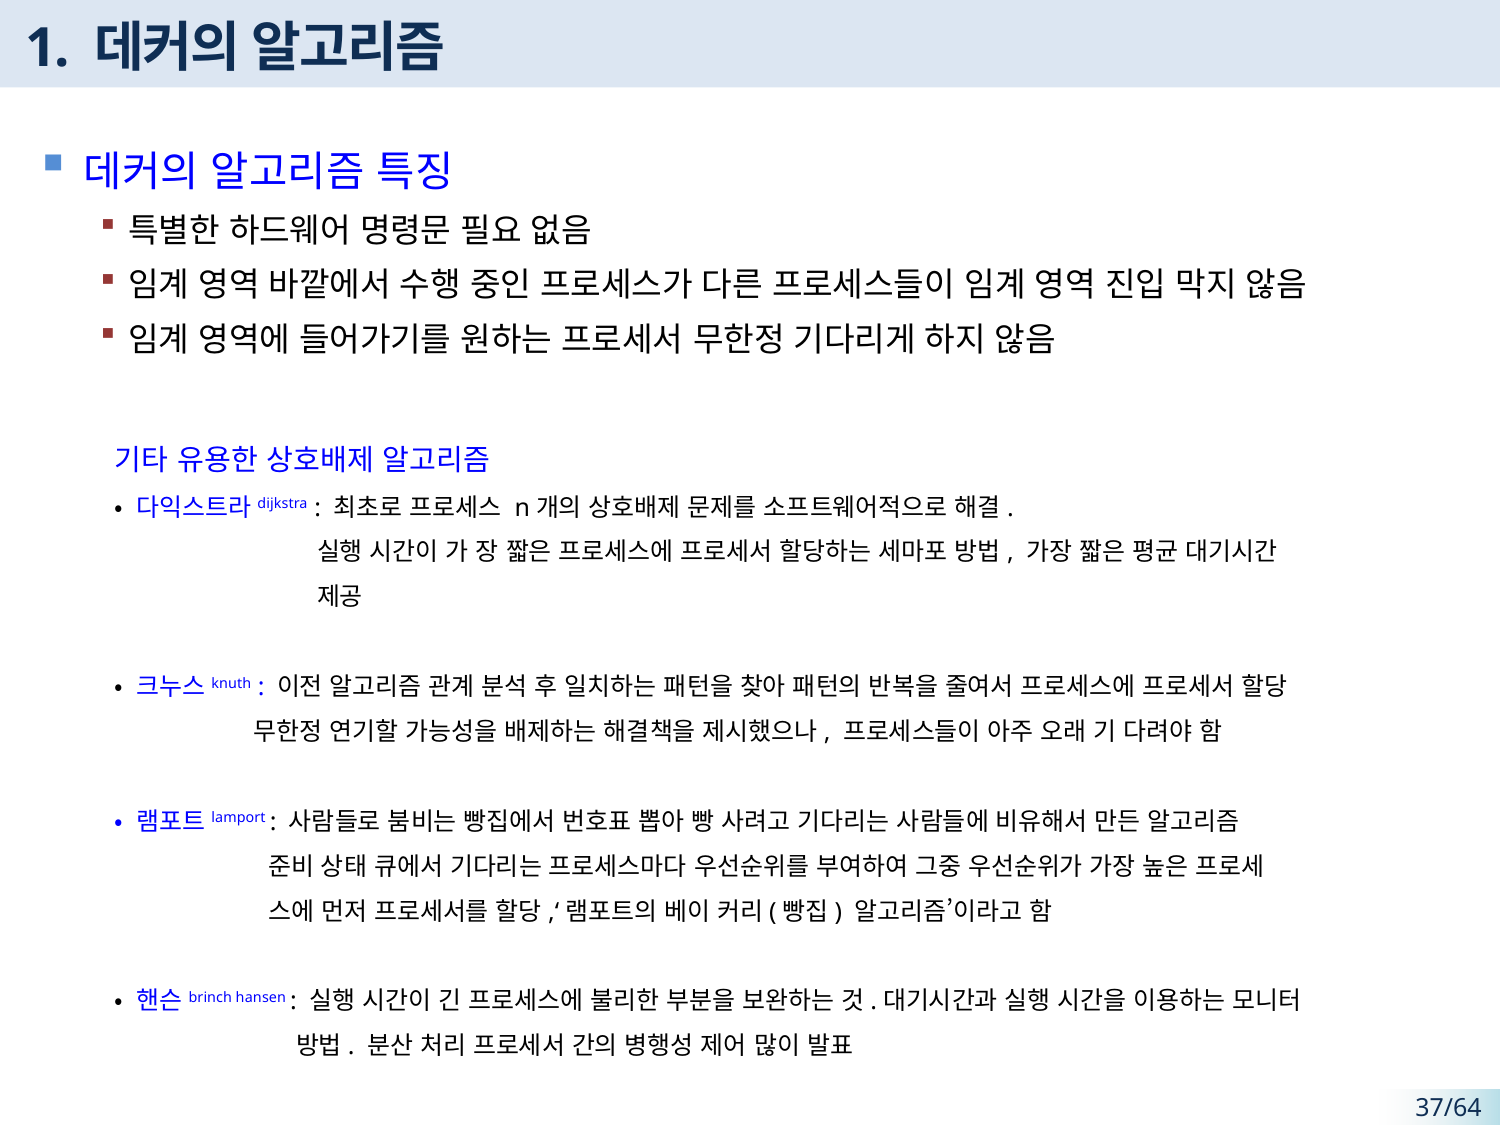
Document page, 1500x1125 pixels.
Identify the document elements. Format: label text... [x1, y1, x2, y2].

title 1. 데커의 알고리즘 [10, 5, 1288, 84]
list 데커의 알고리즘 특징 특별한 하드웨어 명령문 필요 없음 임계 영역 바깥에서 수행 중인 프로세스가 다른 프로세스들이 임계 영역 진입 막지 않음 임계 영역에 들어가기를 원하는 프로세서 무한정 기다리게 하지 않음 [10, 126, 1481, 1057]
text_box 기타 유용한 상호배제 알고리즘 • 다익스트라dijkstra : 최초로 프로세스 n개의 상호배제 문제를 소프트웨어적으로 해결. 실행 시간이 가 장 짧은 프로세스에 프로세서 할당하는 세마포 방법, 가장 짧은 평균 대기시간 제공 • 크누스knuth : 이전 알고리즘 관계 분석 후 일치하는 패턴을 찾아 패턴의 반복을 줄여서 프로세스에 프로세서 할당 무한정 연기할 가능성을 배제하는 해결책을 제시했으나, 프로세스들이 아주 오래 기 다려야 함 • 램포트lamport : 사람들로 붐비는 빵집에서 번호표 뽑아 빵 사려고 기다리는 사람들에 비유해서 만든 알고리즘 준비 상태 큐에서 기다리는 프로세스마다 우선순위를 부여하여 그중 우선순위가 가장 높은 프로세 스에 먼저 프로세서를 할당,‘램포트의 베이 커리(빵집) 알고리즘’이라고 함 • 핸슨brinch hansen : 실행 시간이 긴 프로세스에 불리한 부분을 보완하는 것.대기시간과 실행 시간을 이용하는 모니터 방법. 분산 처리 프로세서 간의 병행성 제어 많이 발표 [100, 416, 1430, 1067]
